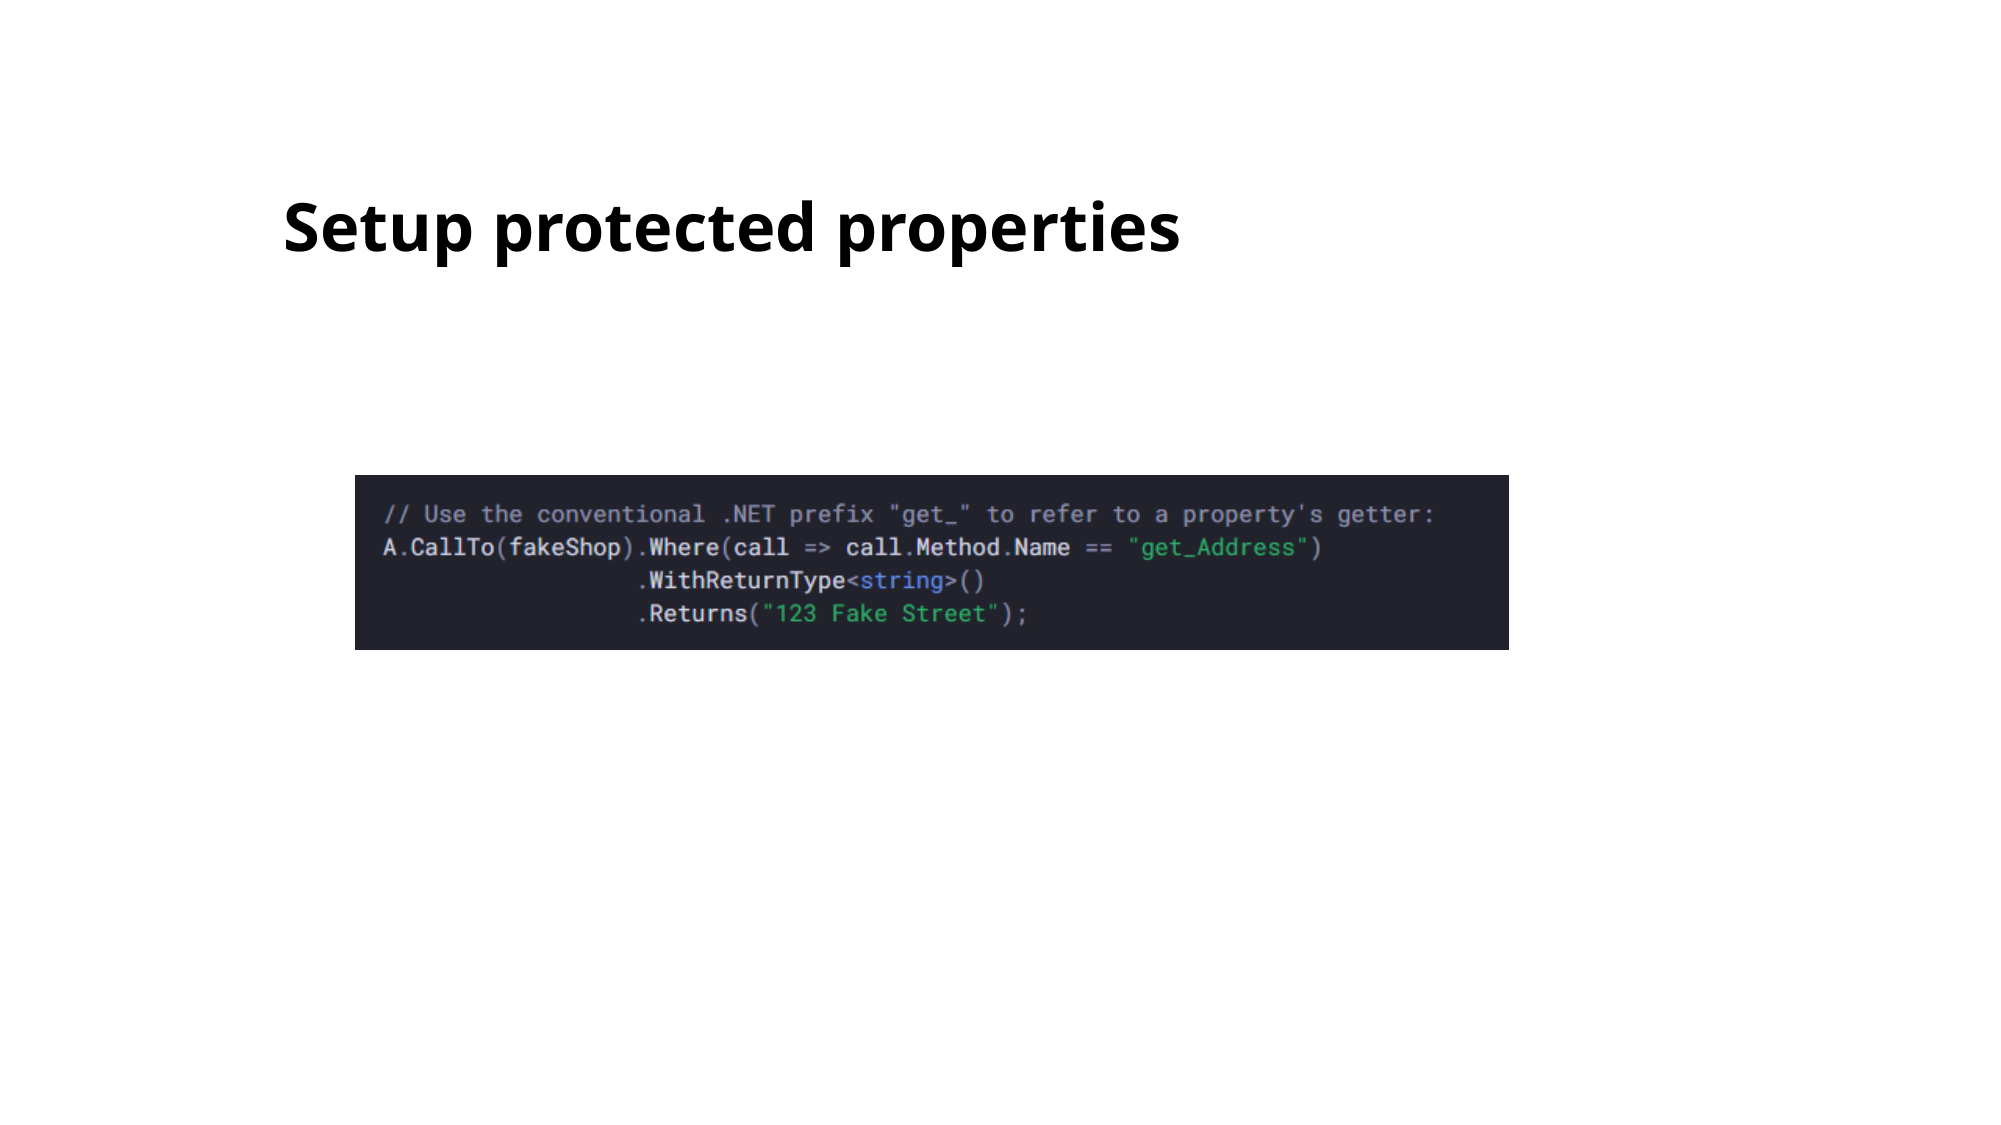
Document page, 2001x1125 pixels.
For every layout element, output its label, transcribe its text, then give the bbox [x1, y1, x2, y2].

title Setup protected properties [268, 112, 1732, 338]
picture [355, 475, 1509, 650]
